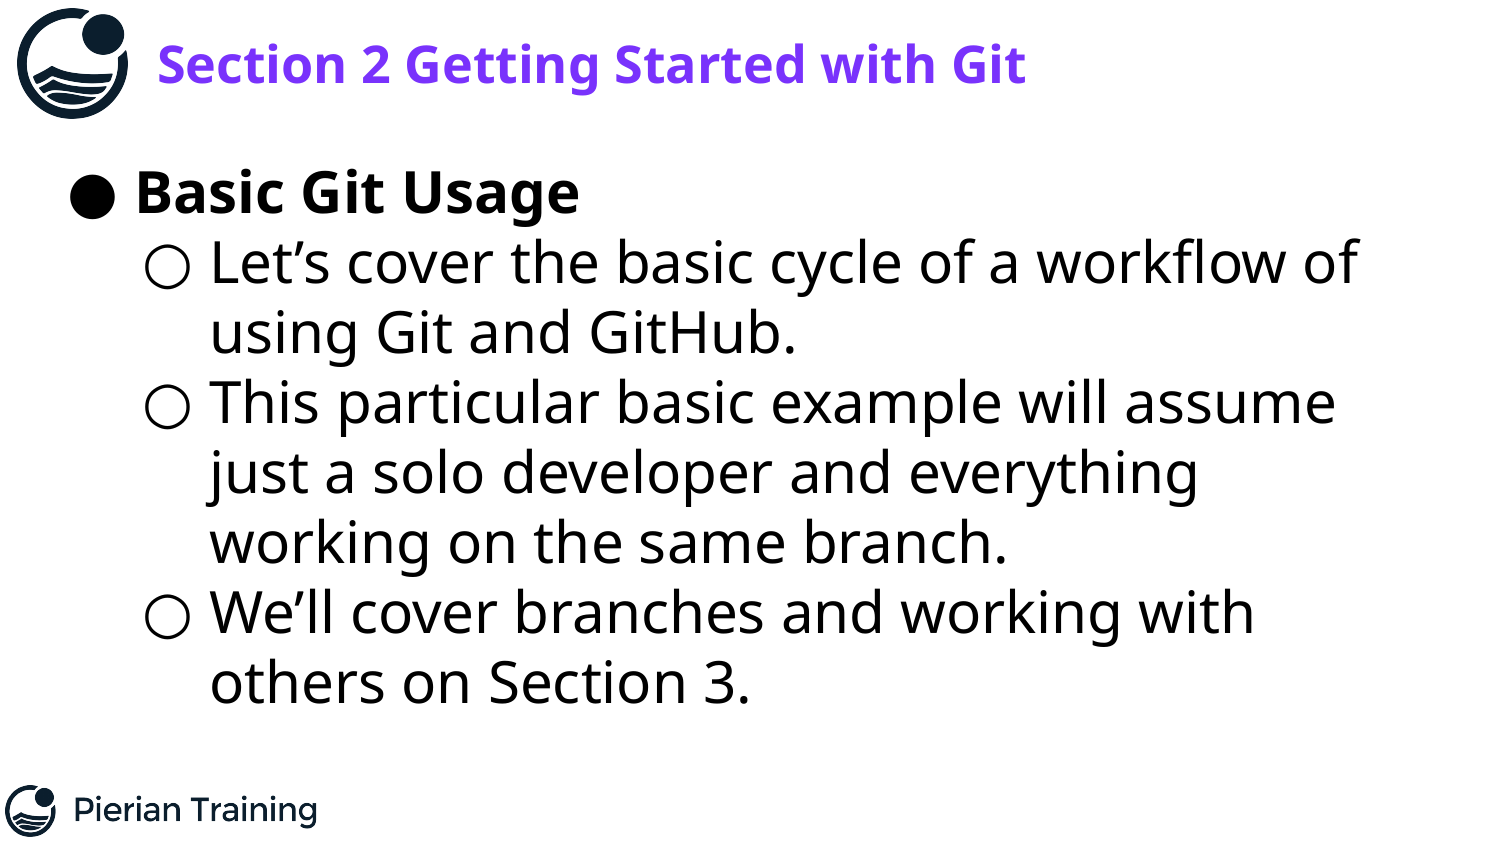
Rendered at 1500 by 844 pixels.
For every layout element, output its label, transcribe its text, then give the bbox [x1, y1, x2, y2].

picture [4, 785, 318, 837]
text_box Section 2 Getting Started with Git [142, 16, 1239, 110]
text_box Basic Git Usage Let’s cover the basic cycle of a workflow of using Git and GitHub. This particular basic example will assume just a solo developer and everything working on the same branch. We’ll cover branches and working with others on Section 3. [44, 140, 1432, 730]
picture [16, 8, 128, 120]
